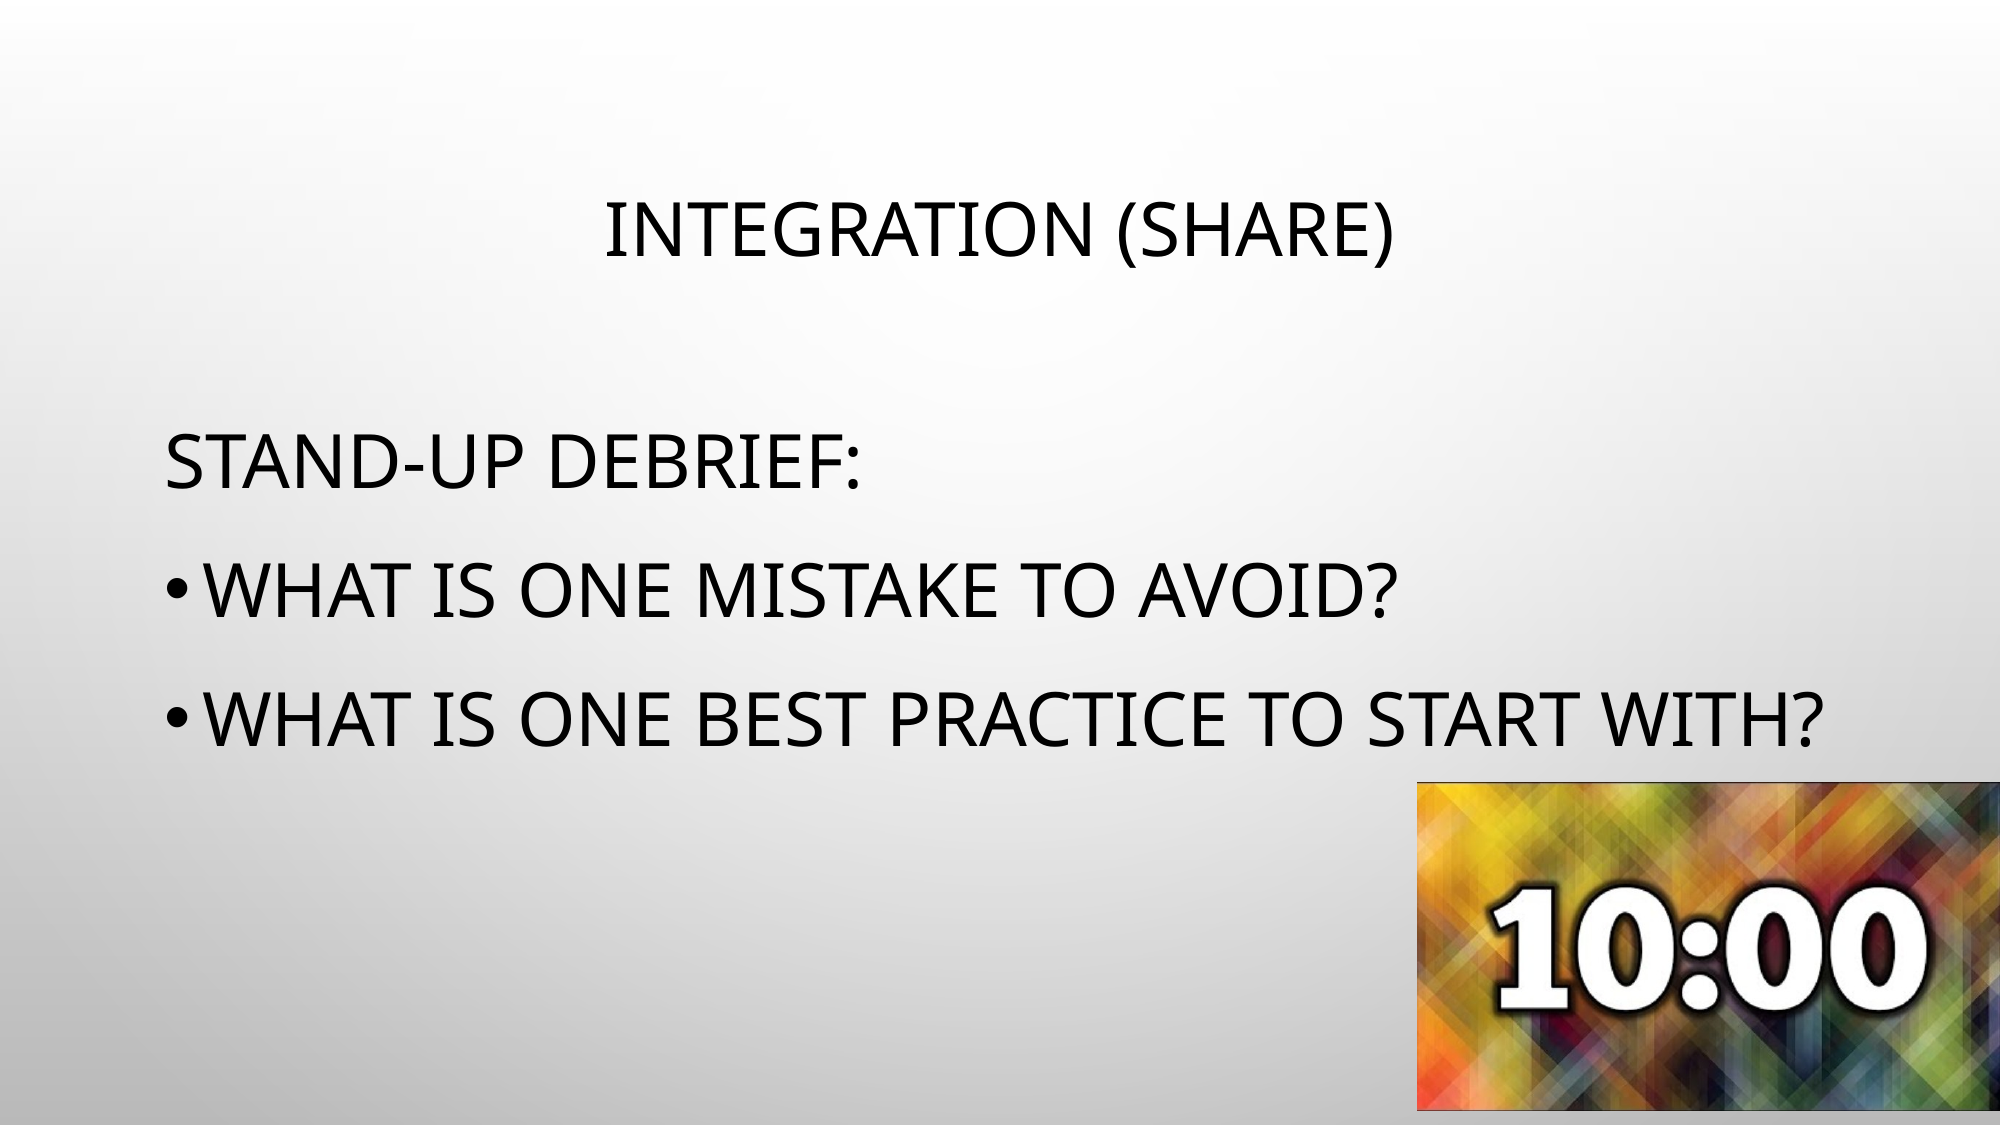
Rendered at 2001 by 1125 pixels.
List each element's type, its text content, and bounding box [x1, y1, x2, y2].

title Integration (Share) [149, 101, 1851, 364]
picture [0, 0, 2000, 1125]
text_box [1416, 781, 2000, 1112]
list Stand-Up Debrief: What is one mistake to avoid? What is One best practice to start with? [149, 388, 1851, 950]
